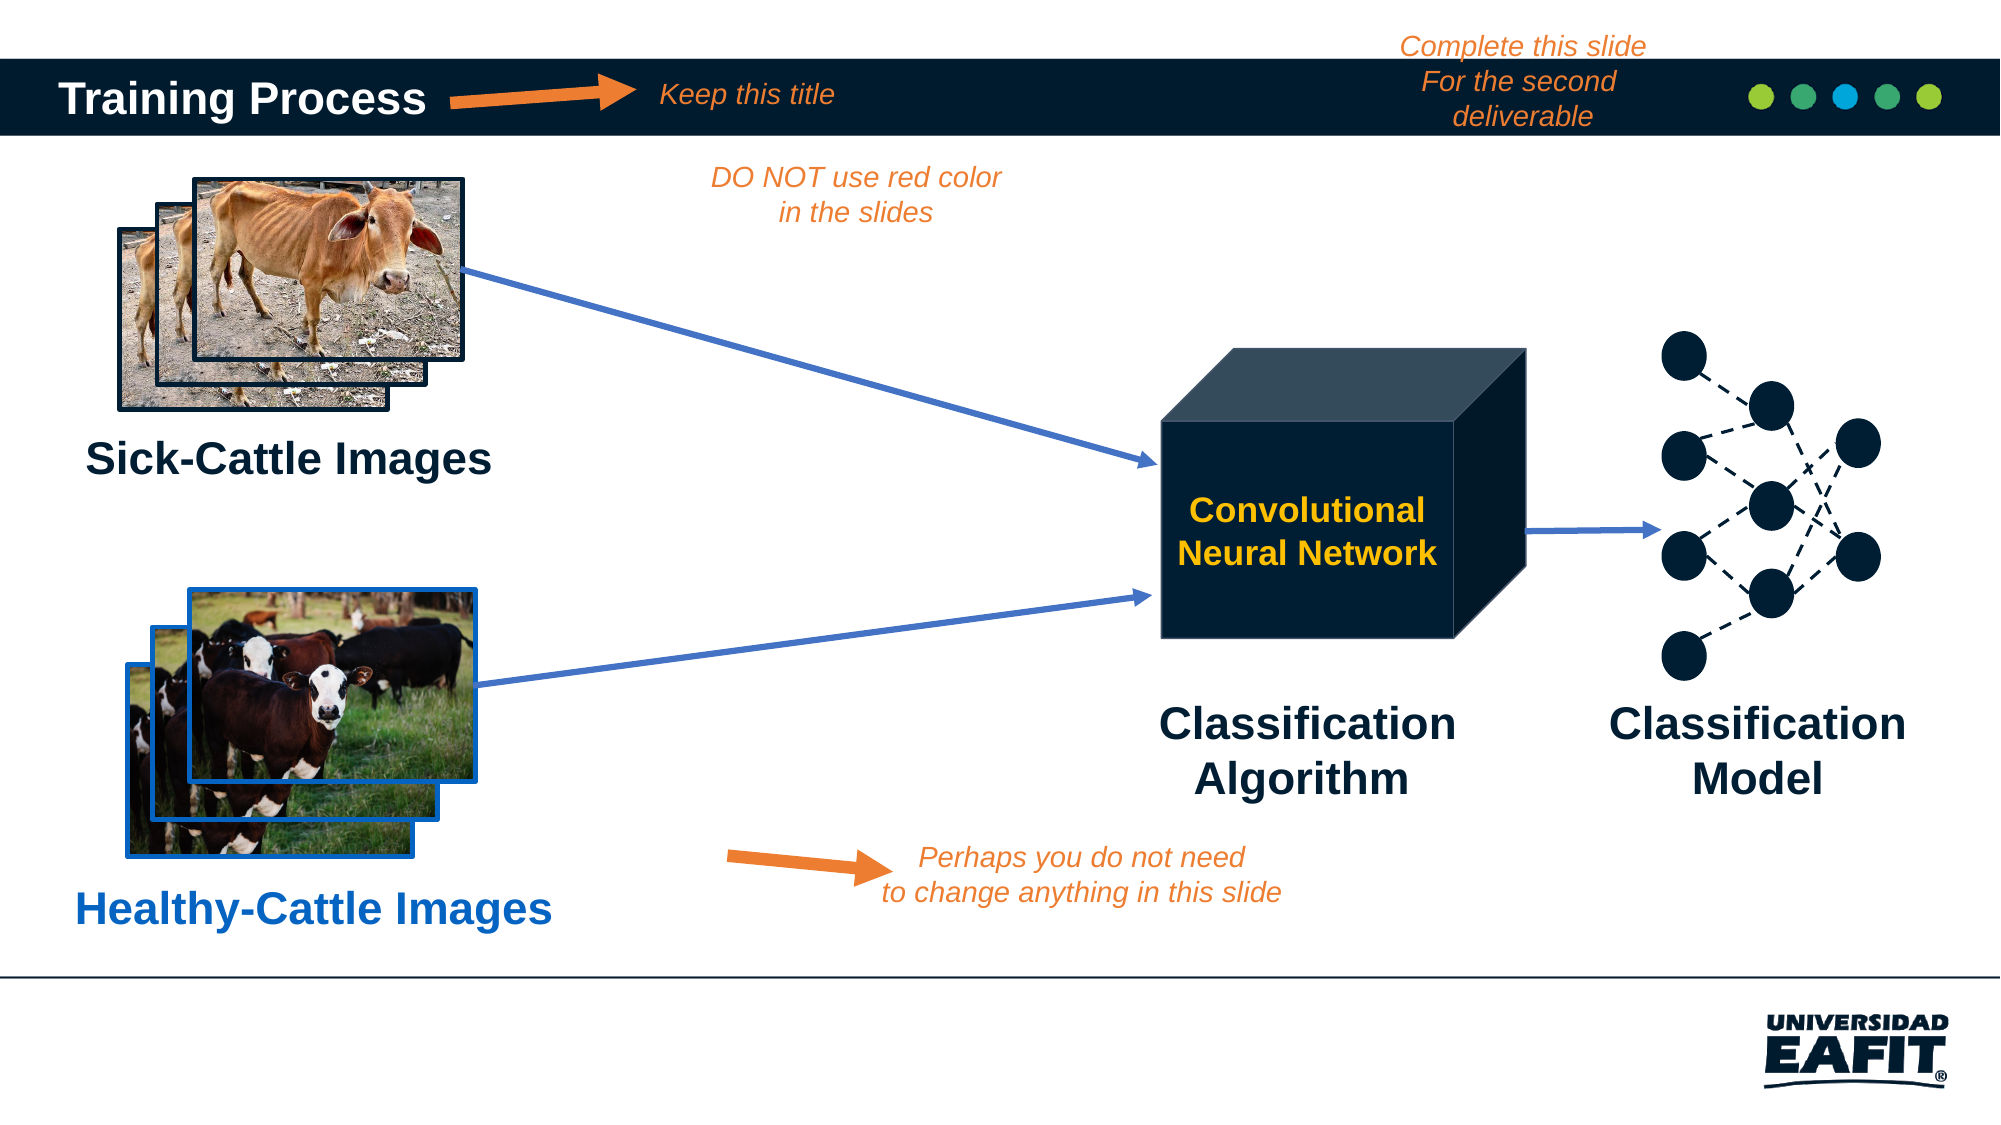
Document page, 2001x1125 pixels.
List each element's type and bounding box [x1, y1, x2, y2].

text_box [121, 181, 461, 408]
picture [0, 0, 2000, 1125]
text_box [472, 594, 1153, 686]
text_box [129, 591, 474, 855]
text_box [460, 268, 1158, 465]
text_box [1661, 330, 1882, 682]
